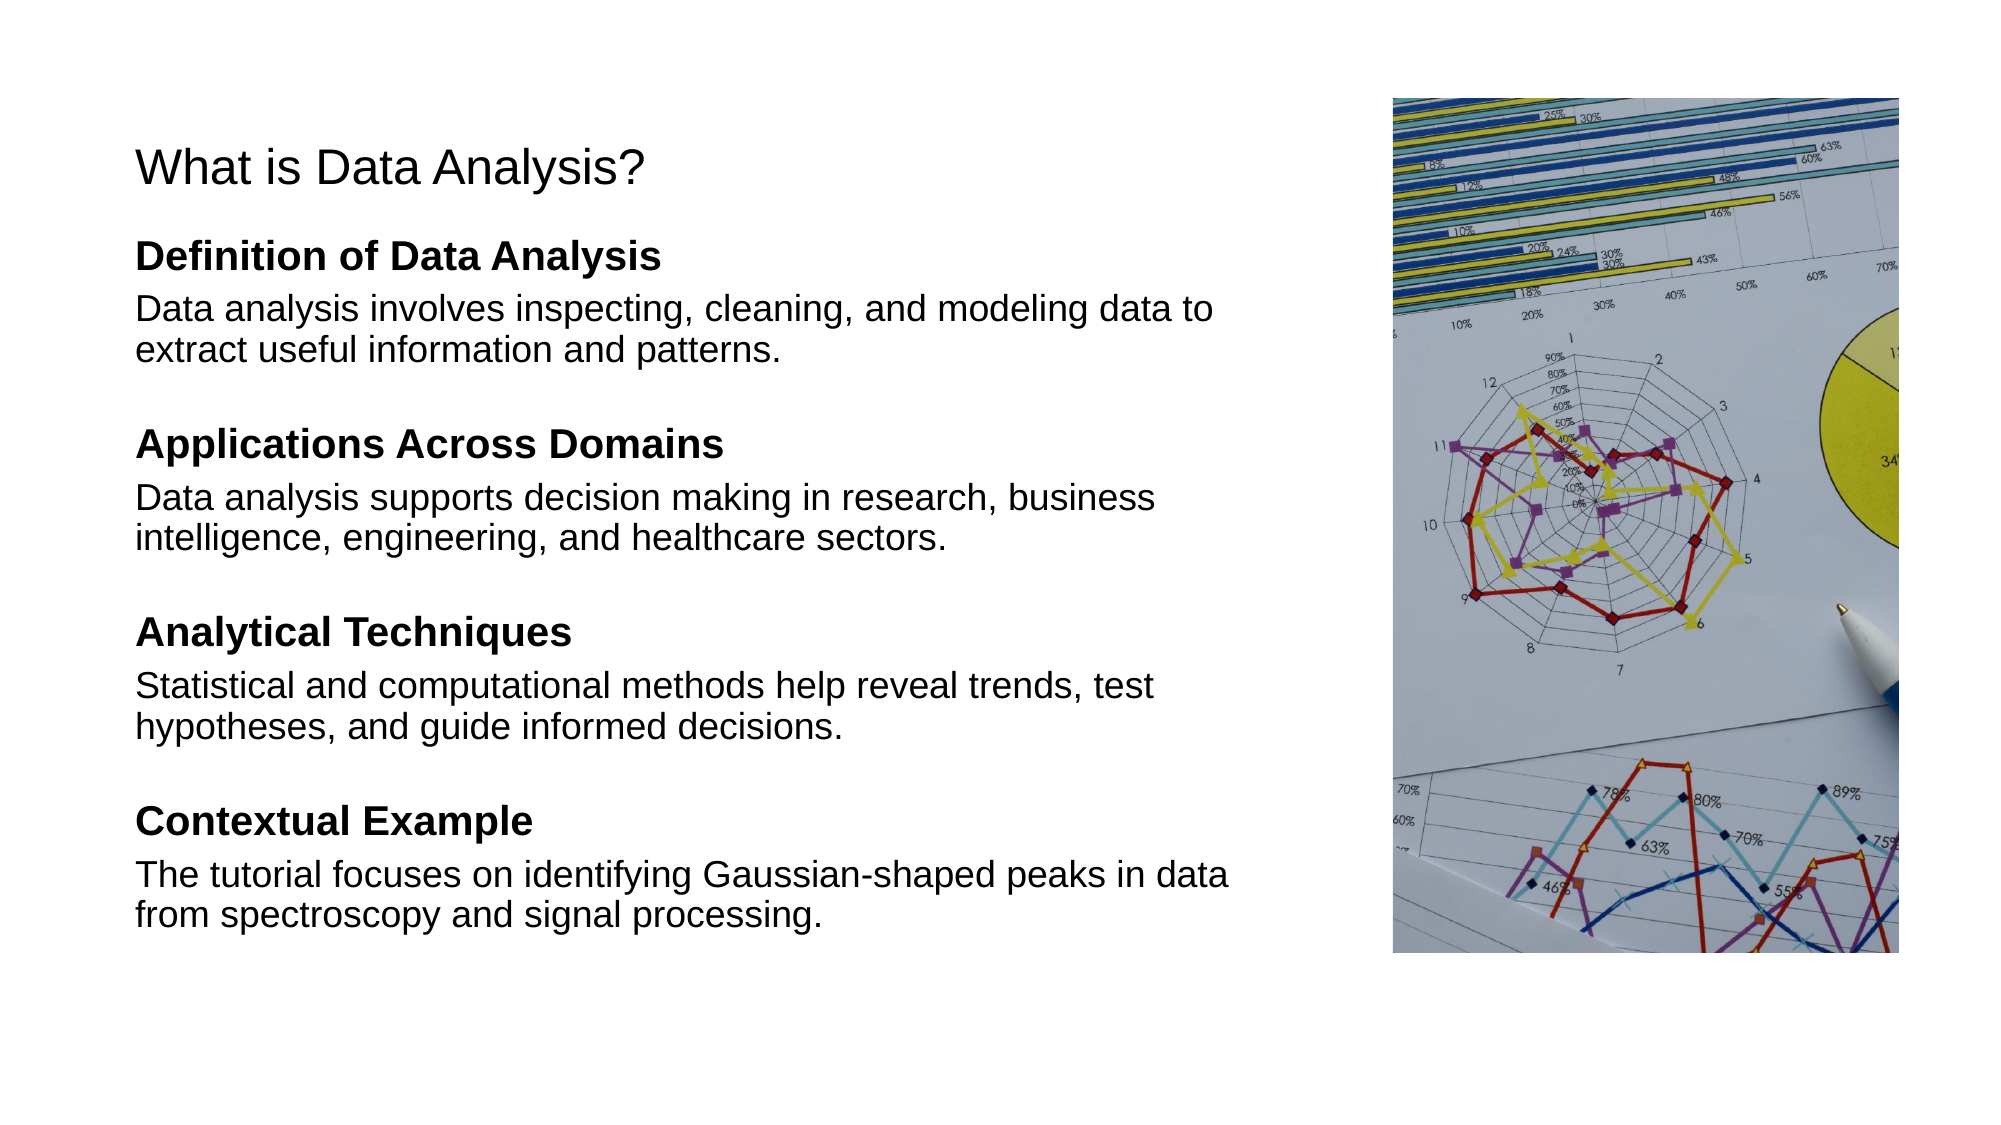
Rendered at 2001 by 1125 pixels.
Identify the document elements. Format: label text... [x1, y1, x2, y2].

picture [1392, 98, 1899, 953]
list Definition of Data Analysis Data analysis involves inspecting, cleaning, and modeling data to extract useful information and patterns. Applications Across Domains Data analysis supports decision making in research, business intelligence, engineering, and healthcare sectors. Analytical Techniques Statistical and computational methods help reveal trends, test hypotheses, and guide informed decisions. Contextual Example The tutorial focuses on identifying Gaussian-shaped peaks in data from spectroscopy and signal processing. [120, 226, 1245, 983]
title What is Data Analysis? [120, 51, 1245, 203]
